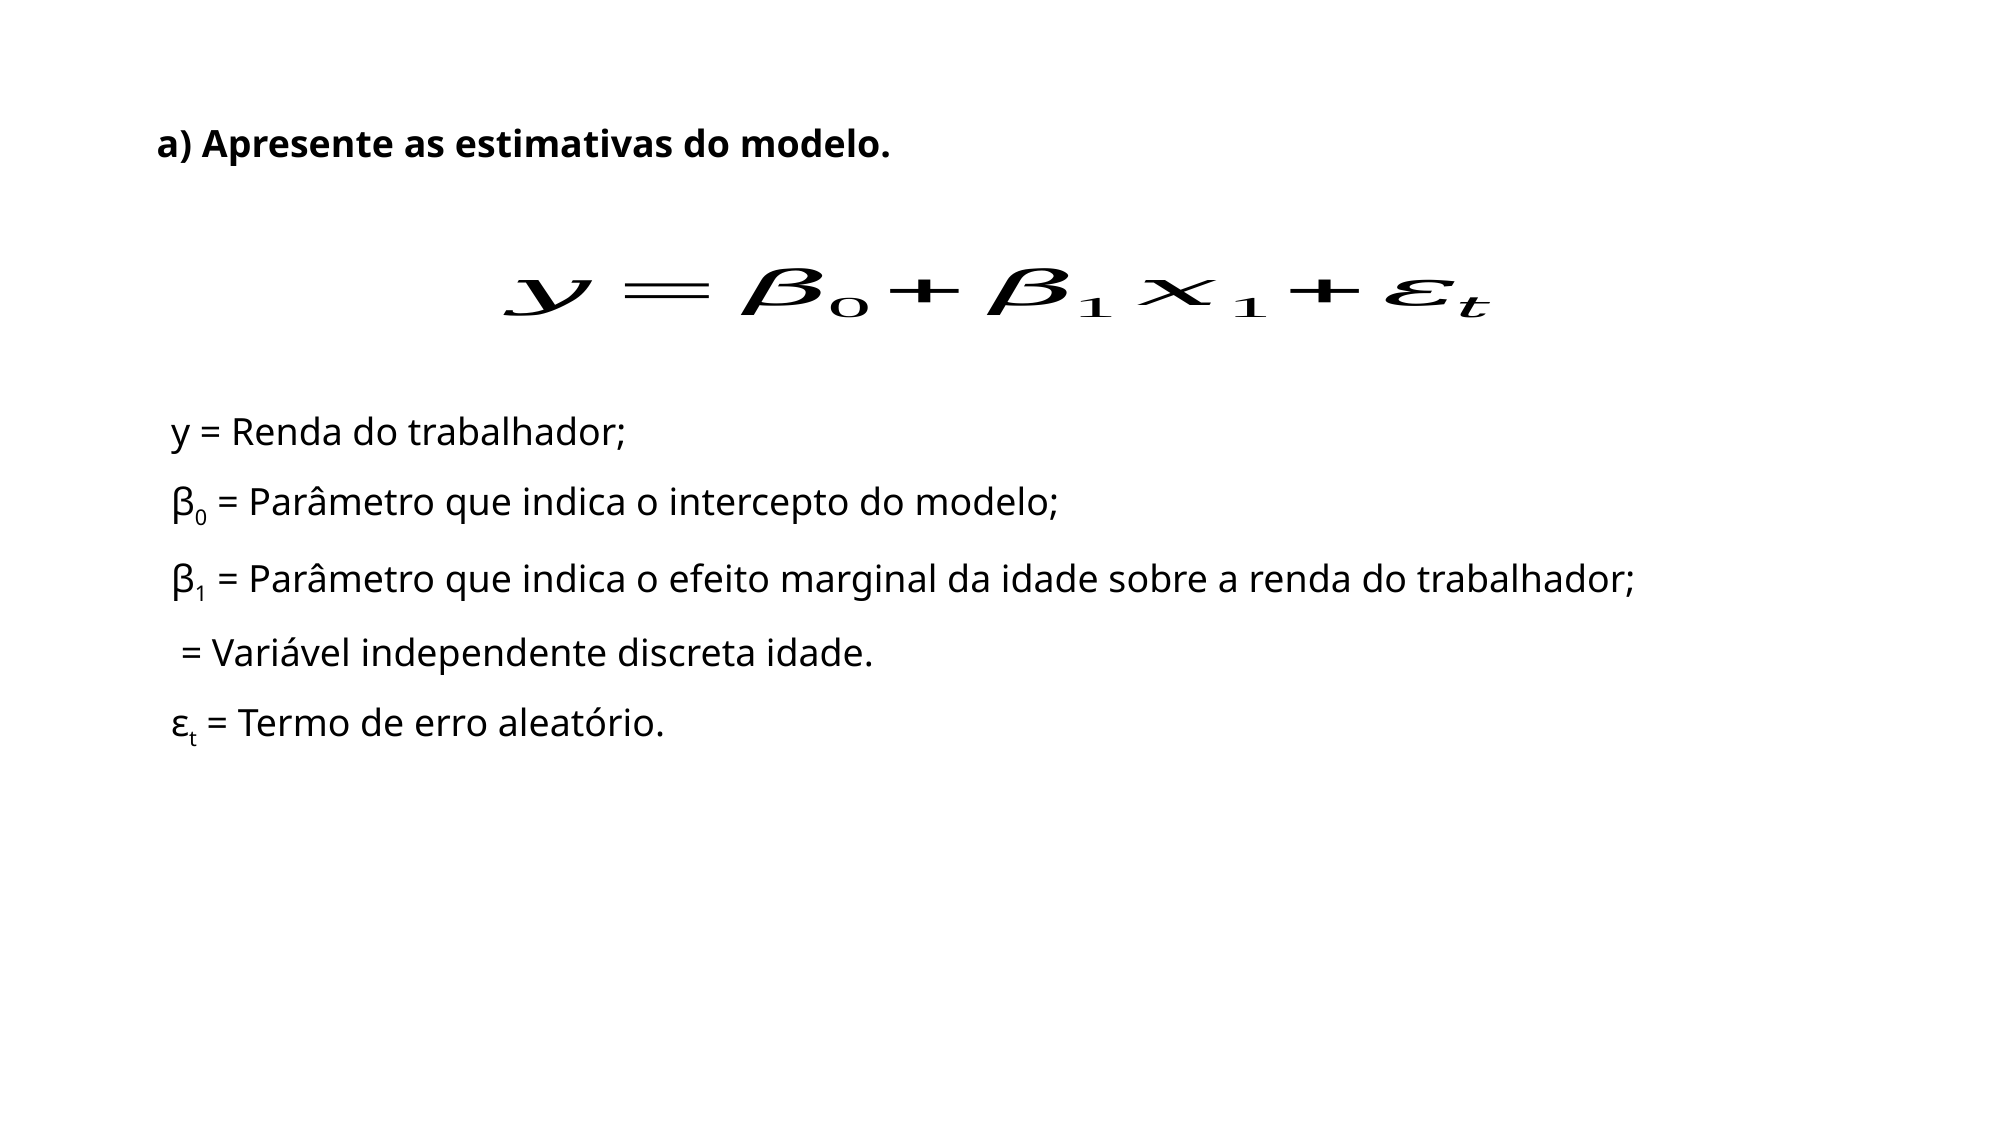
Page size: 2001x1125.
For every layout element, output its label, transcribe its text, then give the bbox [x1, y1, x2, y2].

text_box a) Apresente as estimativas do modelo. [141, 112, 1829, 173]
